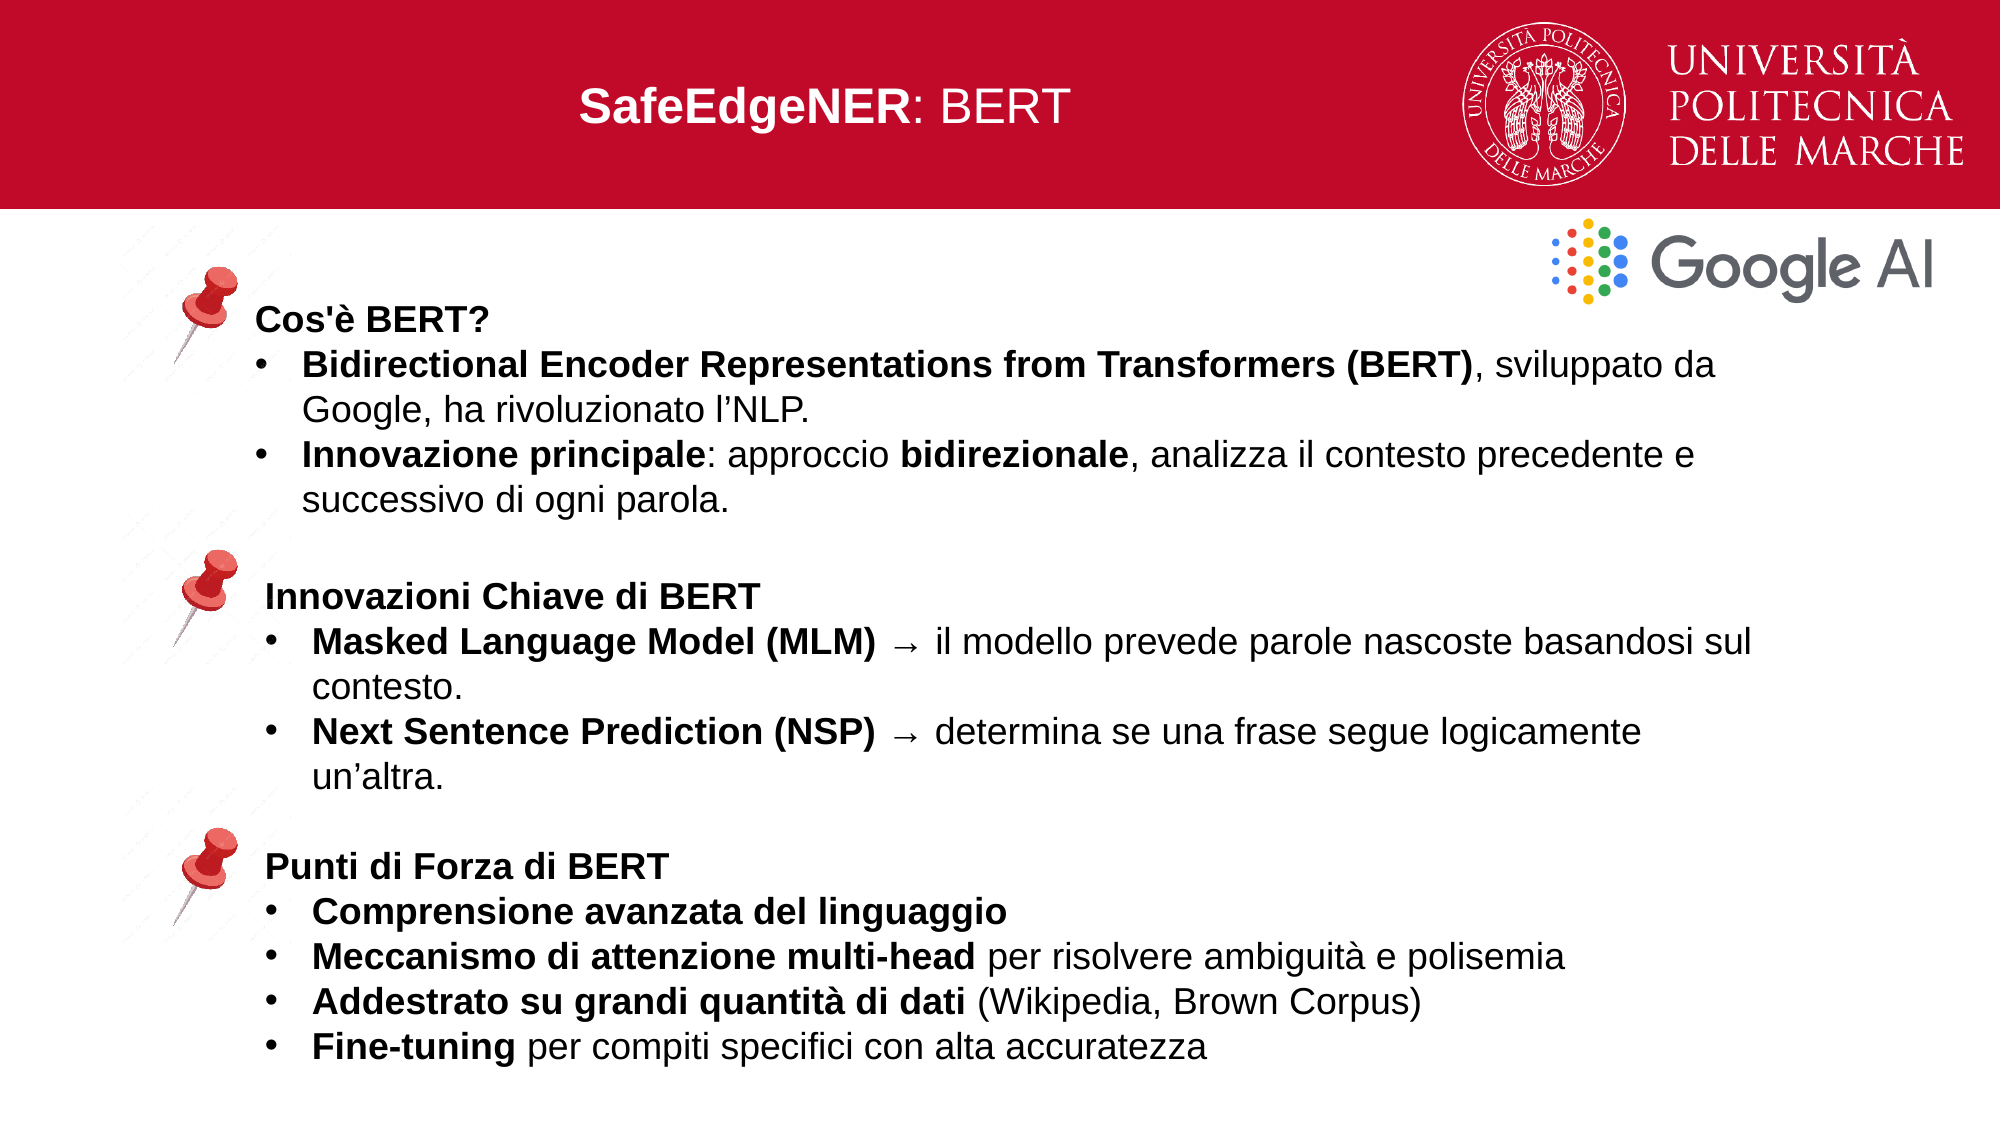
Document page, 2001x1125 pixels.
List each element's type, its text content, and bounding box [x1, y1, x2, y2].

text_box [0, 0, 2000, 209]
text_box Punti di Forza di BERT Comprensione avanzata del linguaggio Meccanismo di attenzione multi-head per risolvere ambiguità e polisemia Addestrato su grandi quantità di dati (Wikipedia, Brown Corpus) Fine-tuning per compiti specifici con alta accuratezza [250, 834, 1841, 1125]
text_box Innovazioni Chiave di BERT Masked Language Model (MLM) → il modello prevede parole nascoste basandosi sul contesto. Next Sentence Prediction (NSP) → determina se una frase segue logicamente un’altra. [250, 564, 1770, 805]
picture [1462, 22, 2000, 405]
text_box SafeEdgeNER: BERT [563, 65, 1462, 141]
text_box Cos'è BERT? Bidirectional Encoder Representations from Transformers (BERT), sviluppato da Google, ha rivoluzionato l’NLP. Innovazione principale: approccio bidirezionale, analizza il contesto precedente e successivo di ogni parola. [240, 288, 1735, 564]
picture [117, 503, 291, 676]
picture [118, 220, 291, 393]
picture [117, 781, 291, 955]
